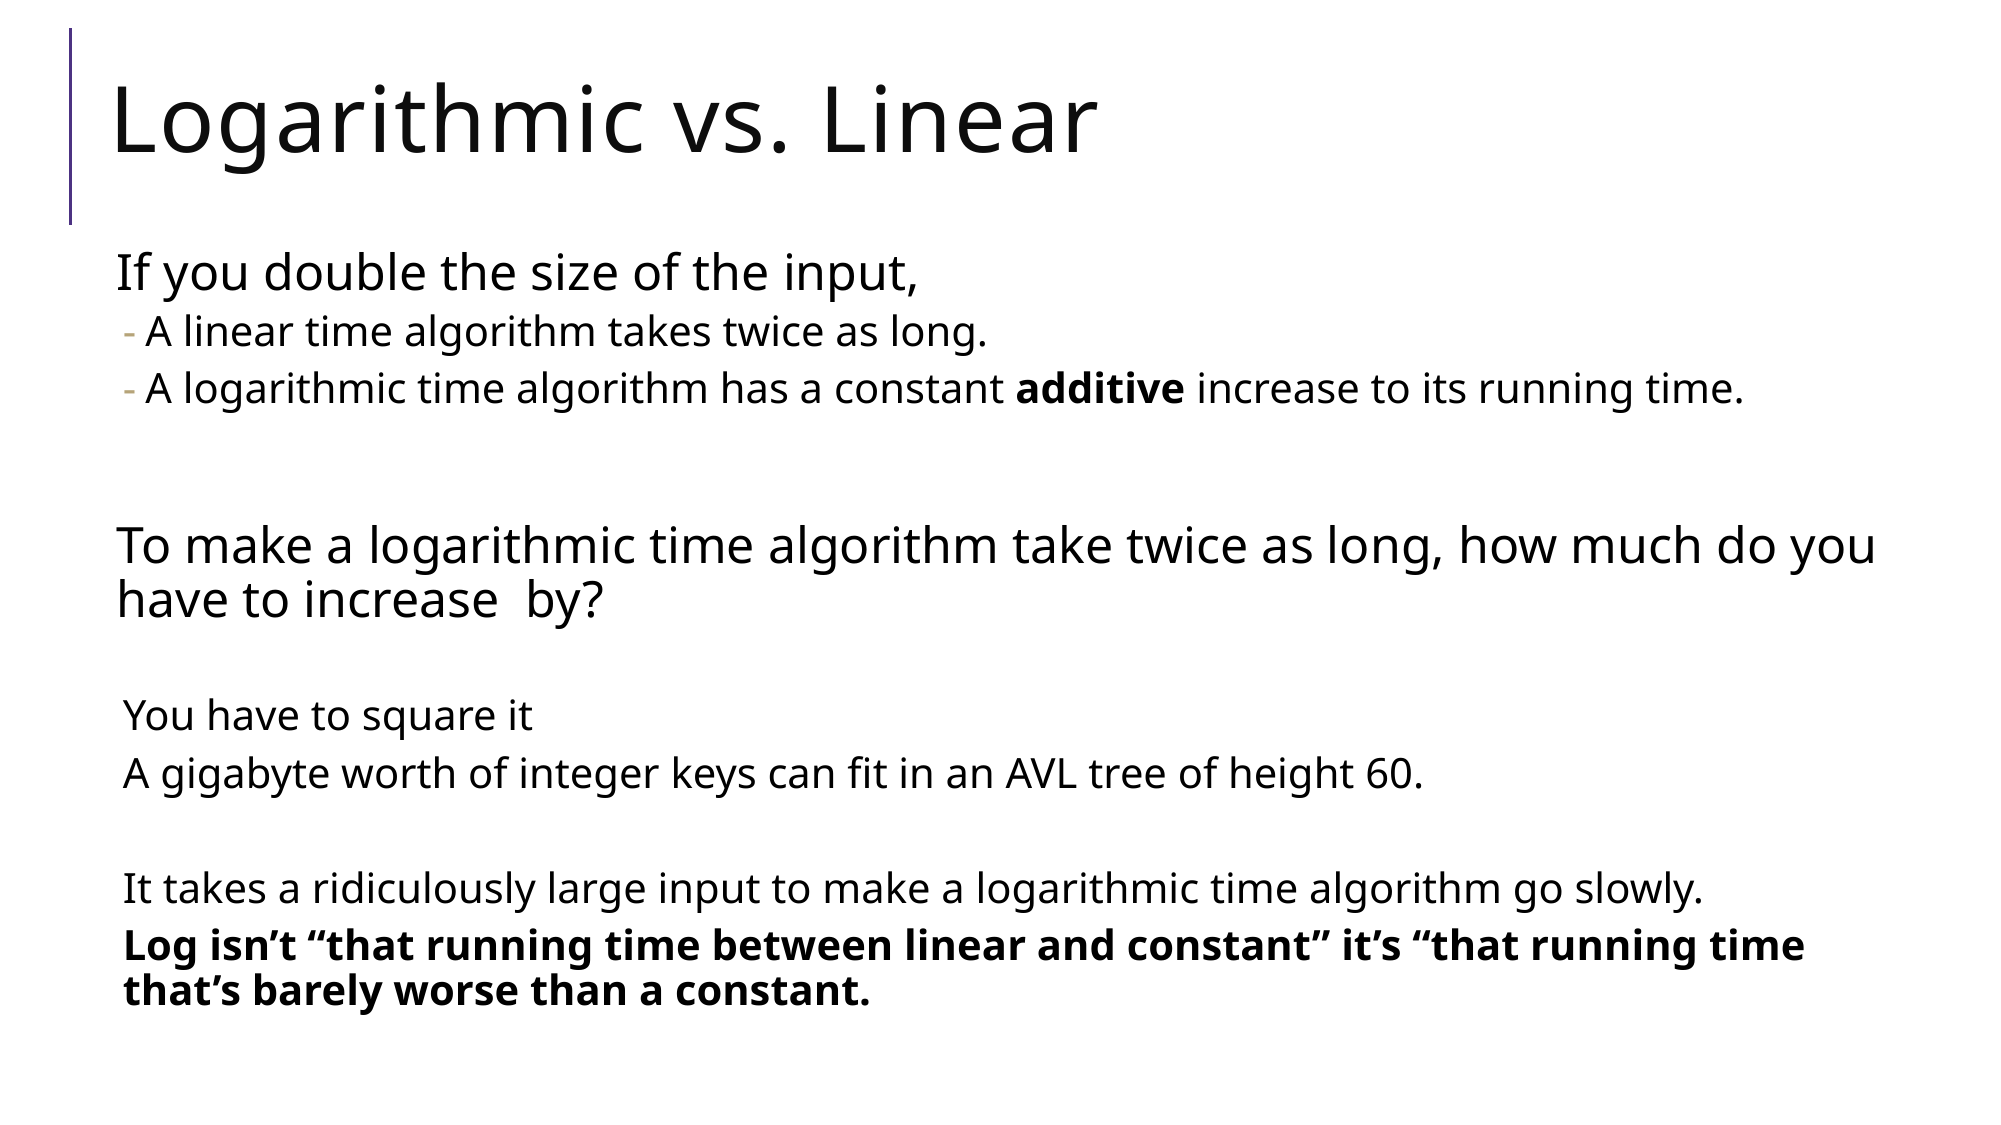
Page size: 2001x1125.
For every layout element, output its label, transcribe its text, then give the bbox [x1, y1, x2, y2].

title Logarithmic vs. Linear [94, 43, 1930, 210]
